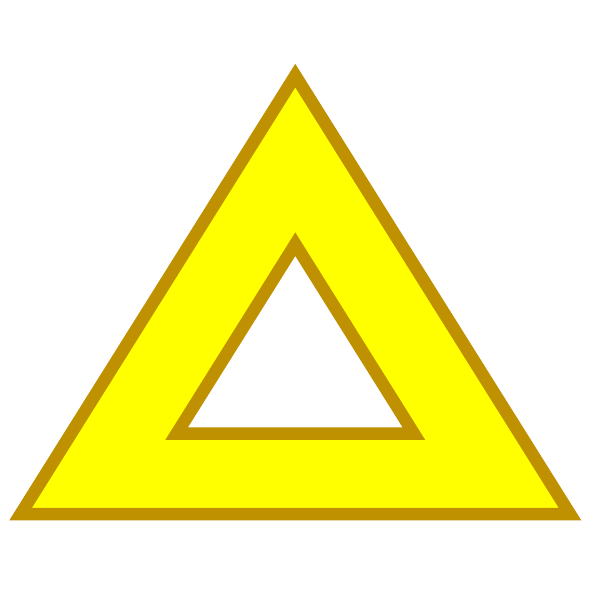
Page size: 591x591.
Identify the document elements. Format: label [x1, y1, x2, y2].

text_box [18, 73, 572, 516]
